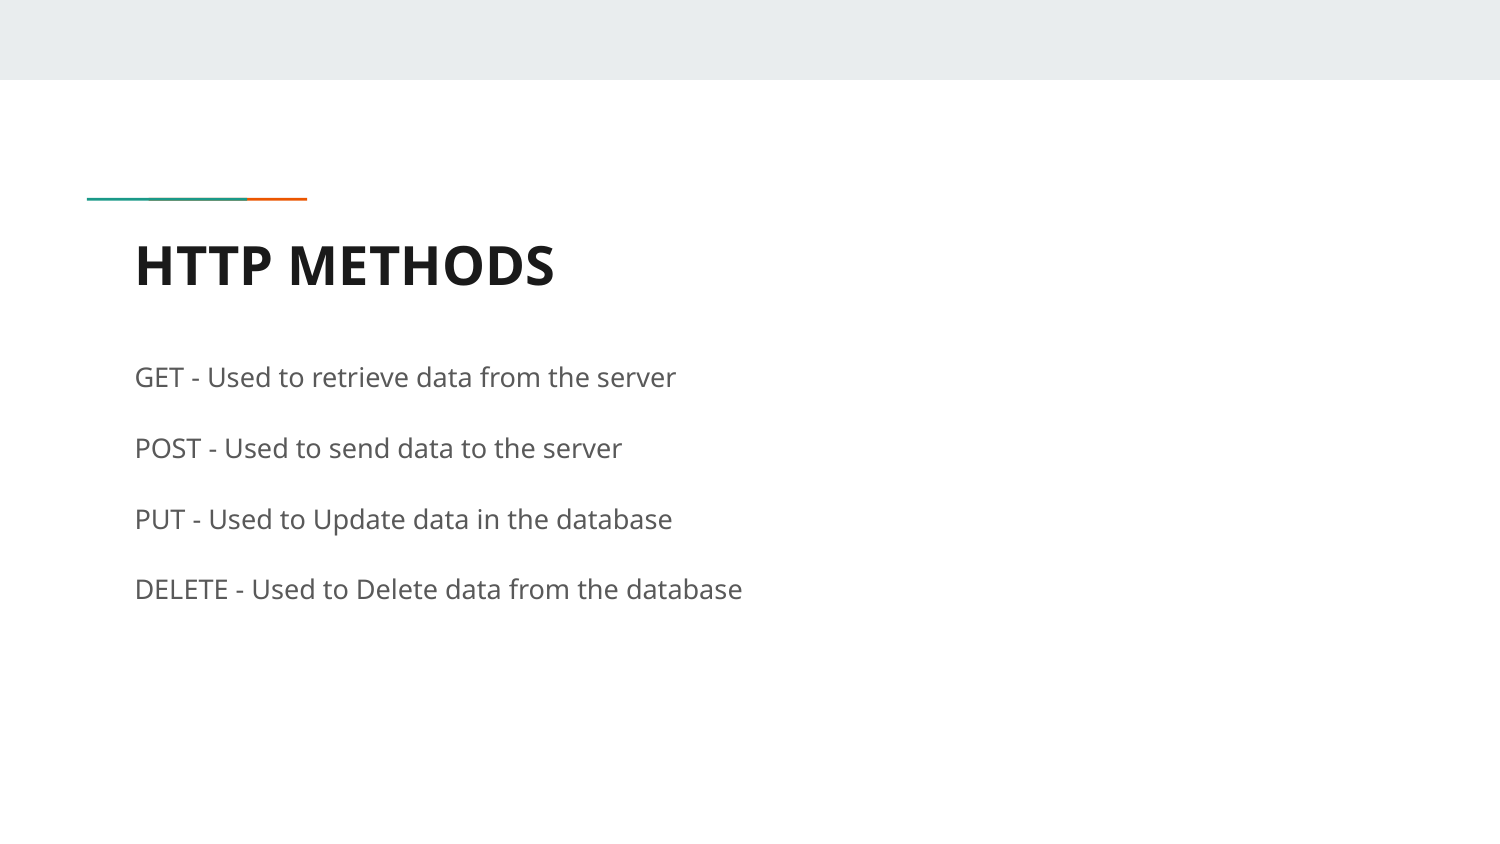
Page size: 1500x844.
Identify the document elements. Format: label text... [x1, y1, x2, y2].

list GET - Used to retrieve data from the server POST - Used to send data to the server PUT - Used to Update data in the database DELETE - Used to Delete data from the database [119, 341, 1381, 712]
title HTTP METHODS [119, 216, 1381, 305]
